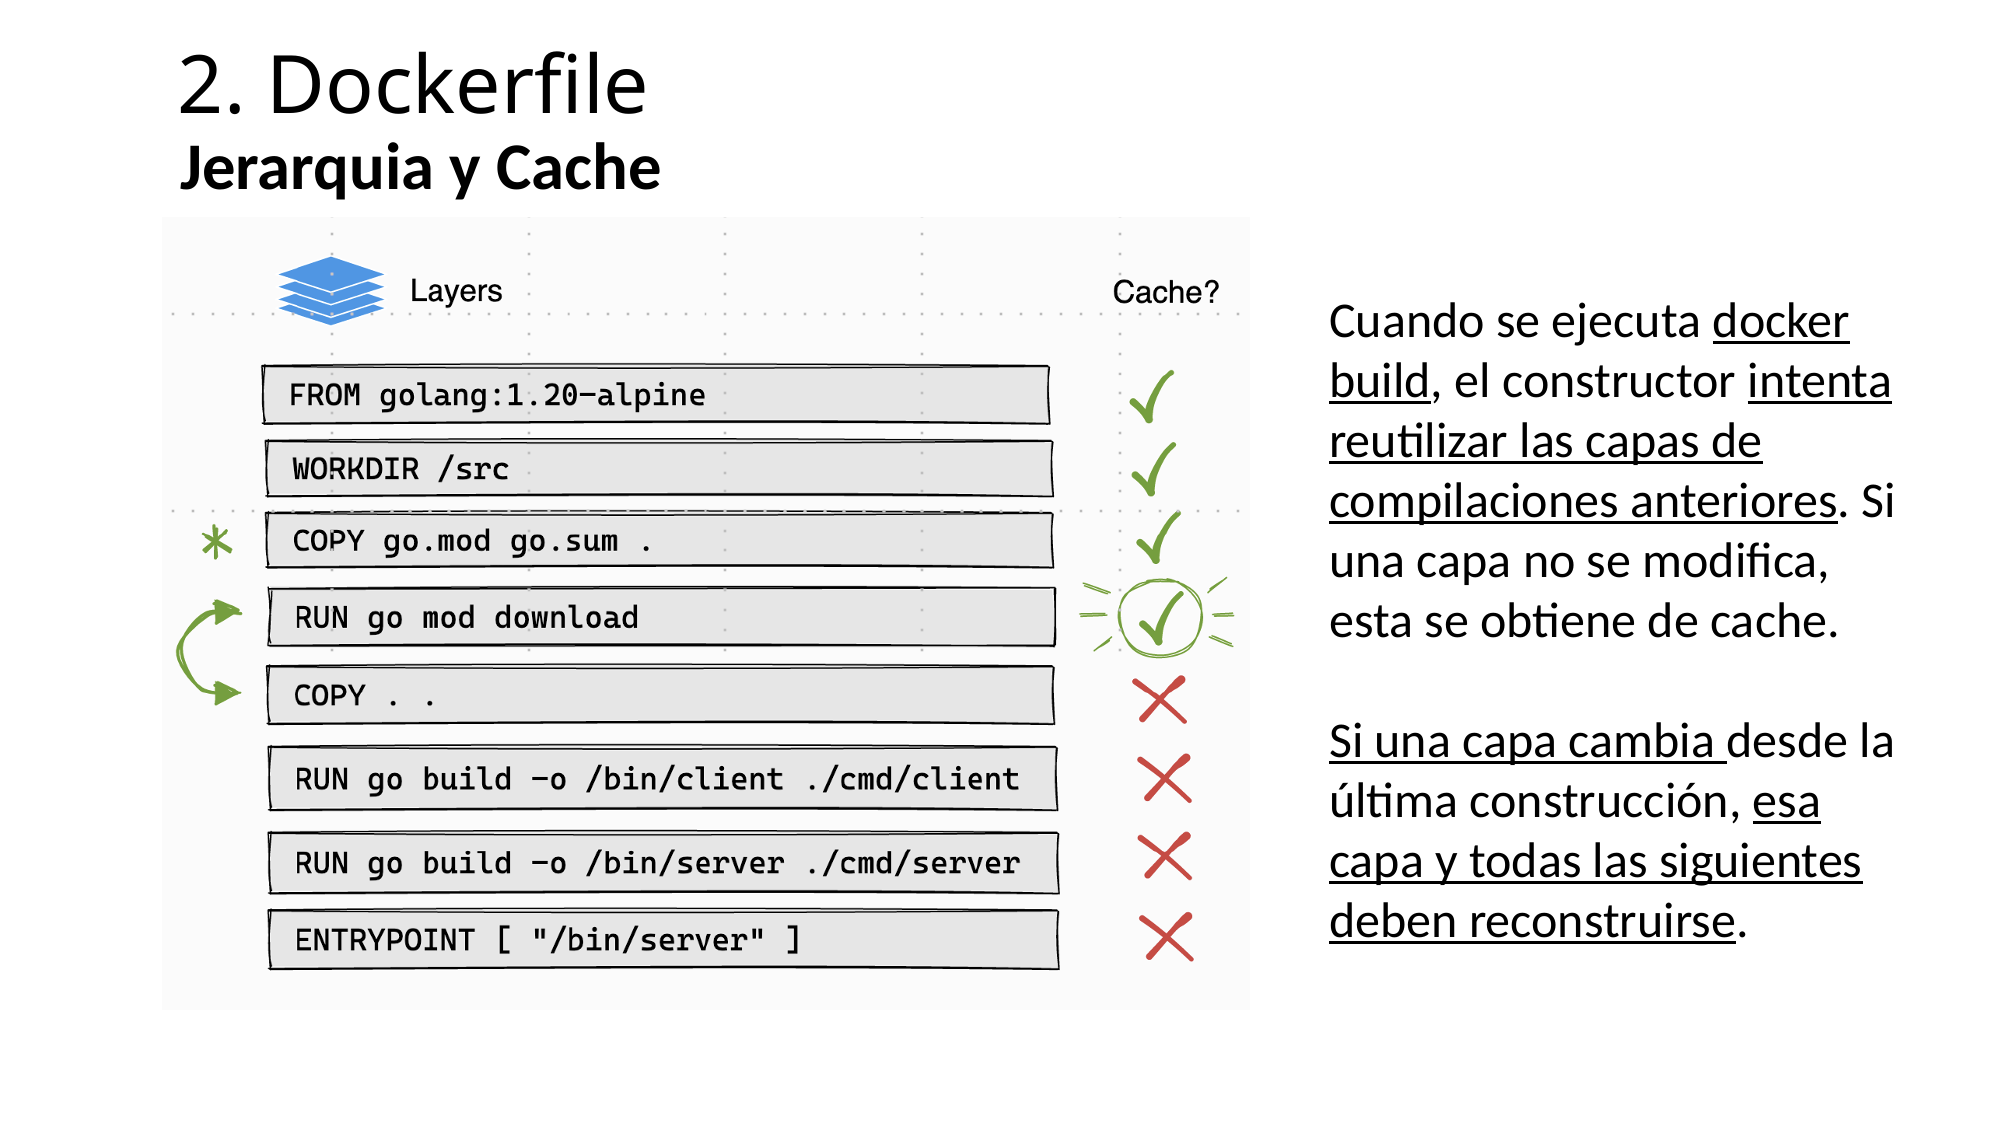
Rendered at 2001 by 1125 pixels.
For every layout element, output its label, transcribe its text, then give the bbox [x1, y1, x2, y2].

text_box 2. Dockerfile [162, 36, 1738, 139]
picture [161, 217, 1251, 1010]
text_box Jerarquia y Cache [165, 115, 677, 211]
text_box Cuando se ejecuta docker build, el constructor intenta reutilizar las capas de compilaciones anteriores. Si una capa no se modifica, esta se obtiene de cache. Si una capa cambia desde la última construcción, esa capa y todas las siguientes deben reconstruirse. [1314, 279, 1927, 955]
